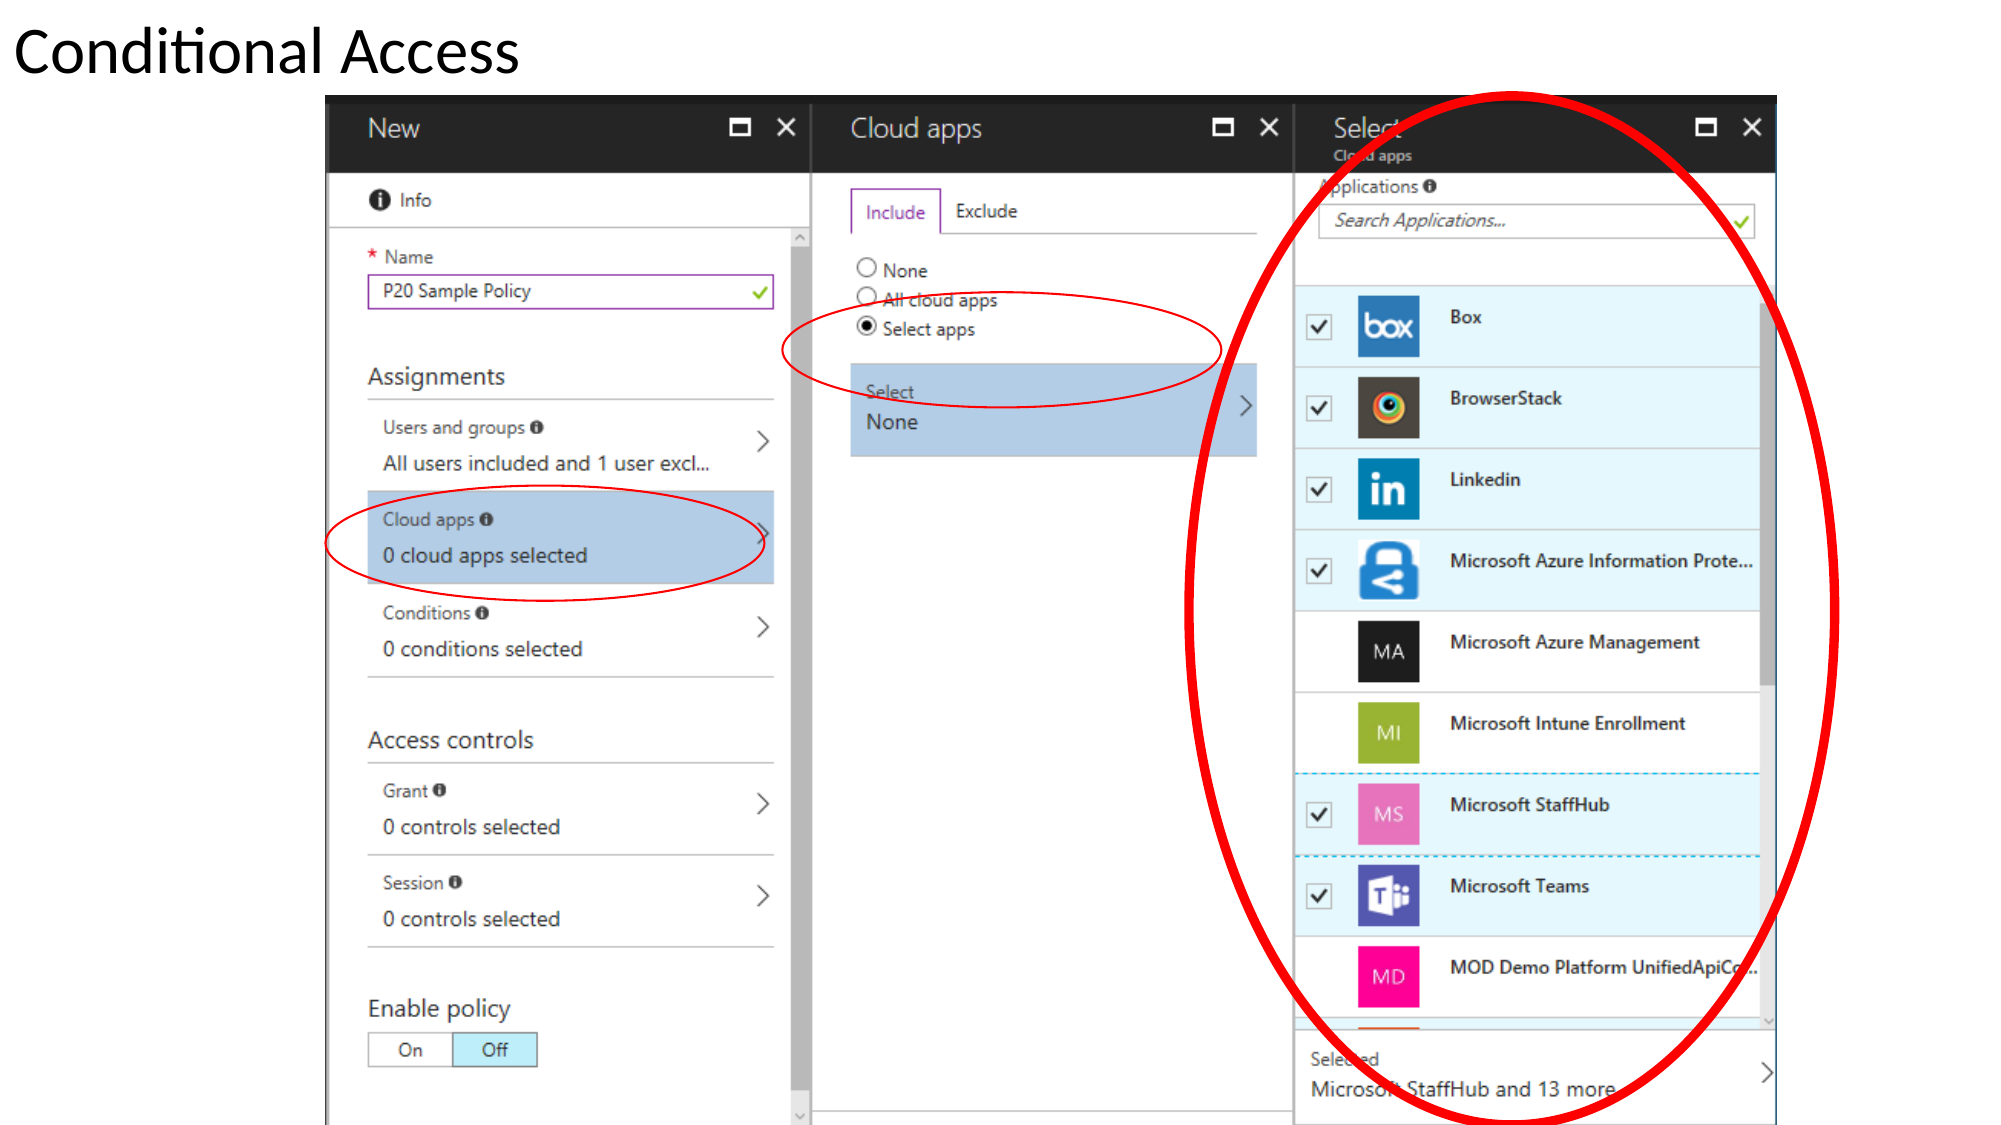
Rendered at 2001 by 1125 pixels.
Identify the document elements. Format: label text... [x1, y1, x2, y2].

text_box [1777, 314, 1836, 907]
text_box Conditional Access [0, 0, 1264, 95]
picture [325, 95, 1777, 1125]
